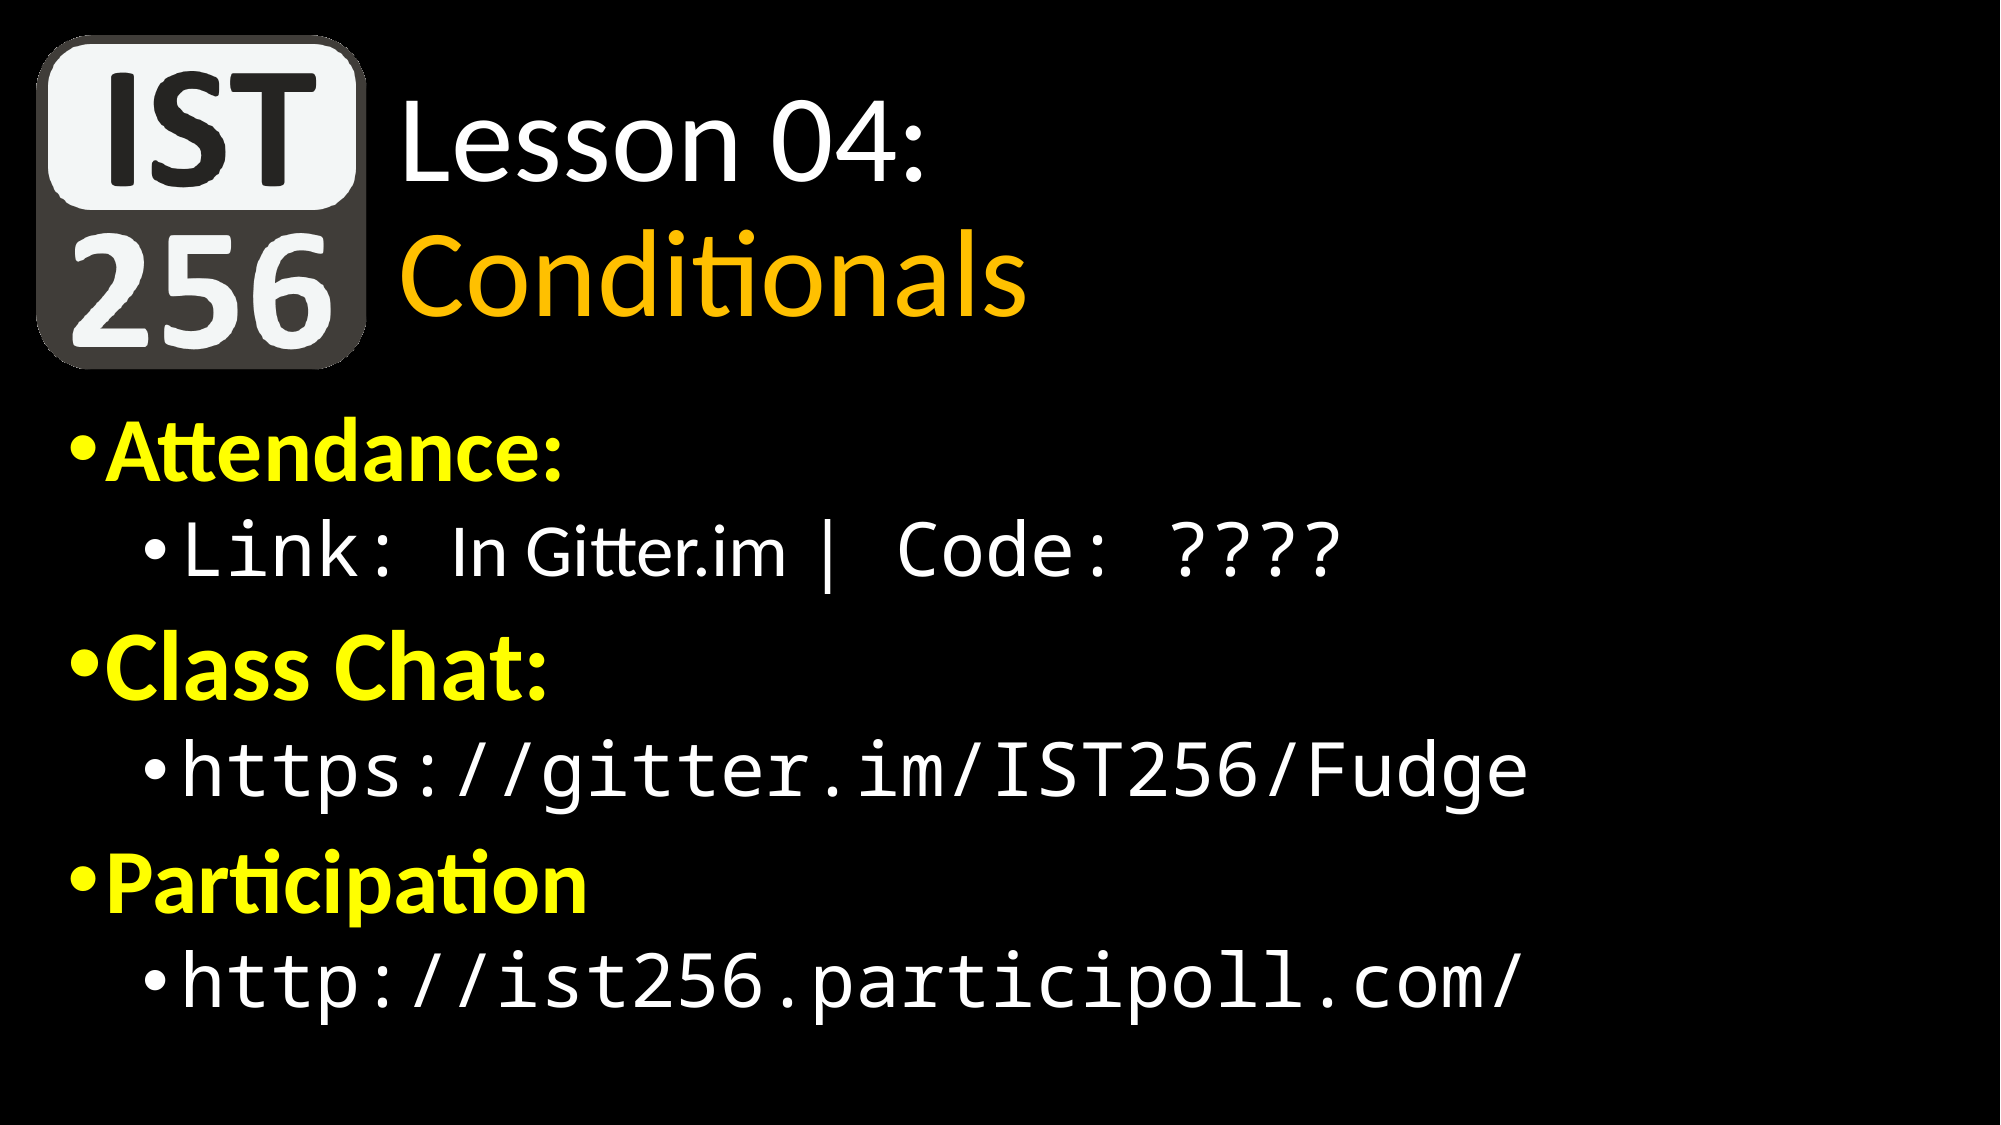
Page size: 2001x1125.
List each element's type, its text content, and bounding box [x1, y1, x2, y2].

title Lesson 04: Conditionals [383, 59, 1863, 359]
picture [35, 34, 367, 370]
text_box Attendance: Link: In Gitter.im | Code: ???? Class Chat: https://gitter.im/IST256/Fudge Participation http://ist256.participoll.com/ [52, 395, 1561, 1052]
